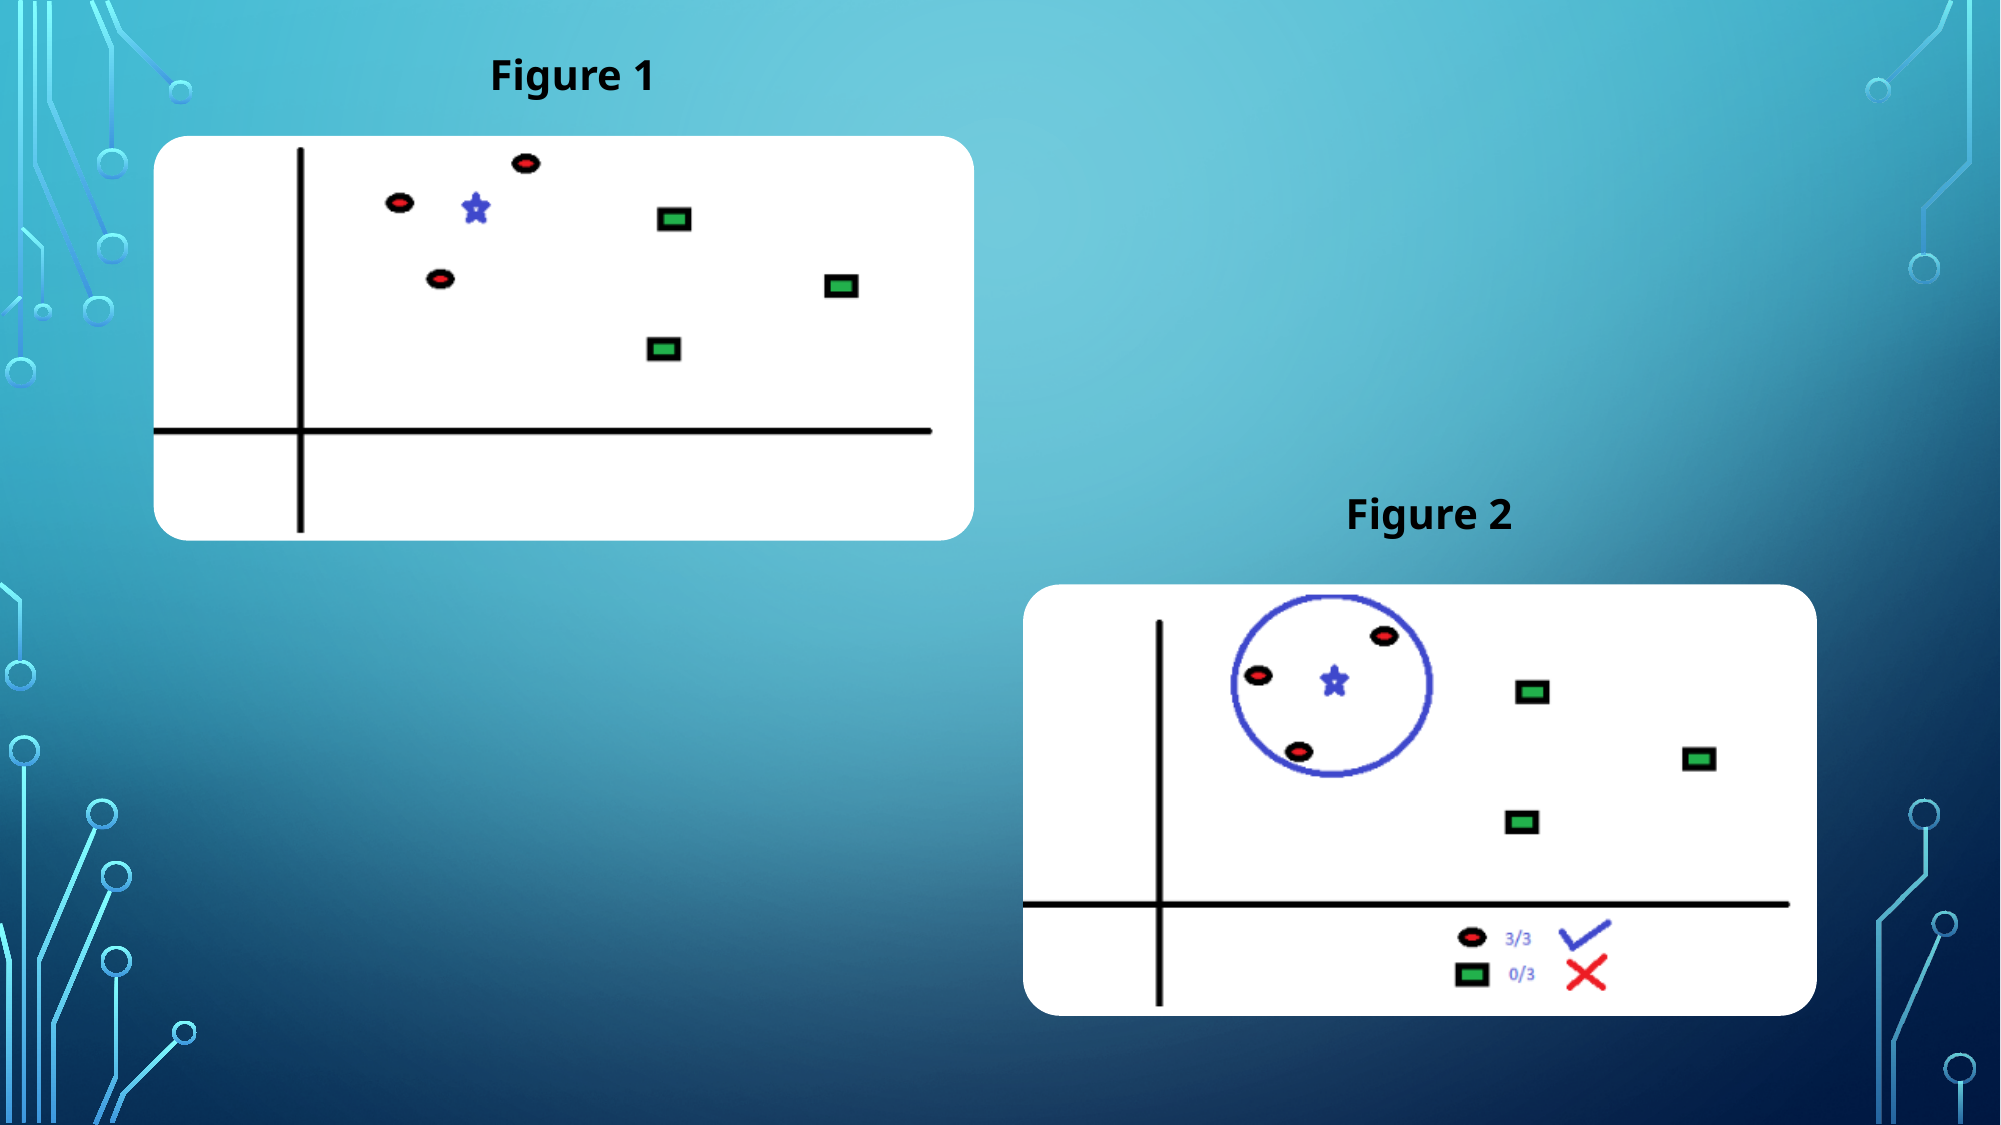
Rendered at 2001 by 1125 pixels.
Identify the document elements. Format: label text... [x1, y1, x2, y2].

text_box Figure 2 [1330, 480, 1528, 545]
picture [1022, 584, 1818, 1017]
text_box Figure 1 [474, 41, 672, 107]
picture [153, 135, 975, 541]
